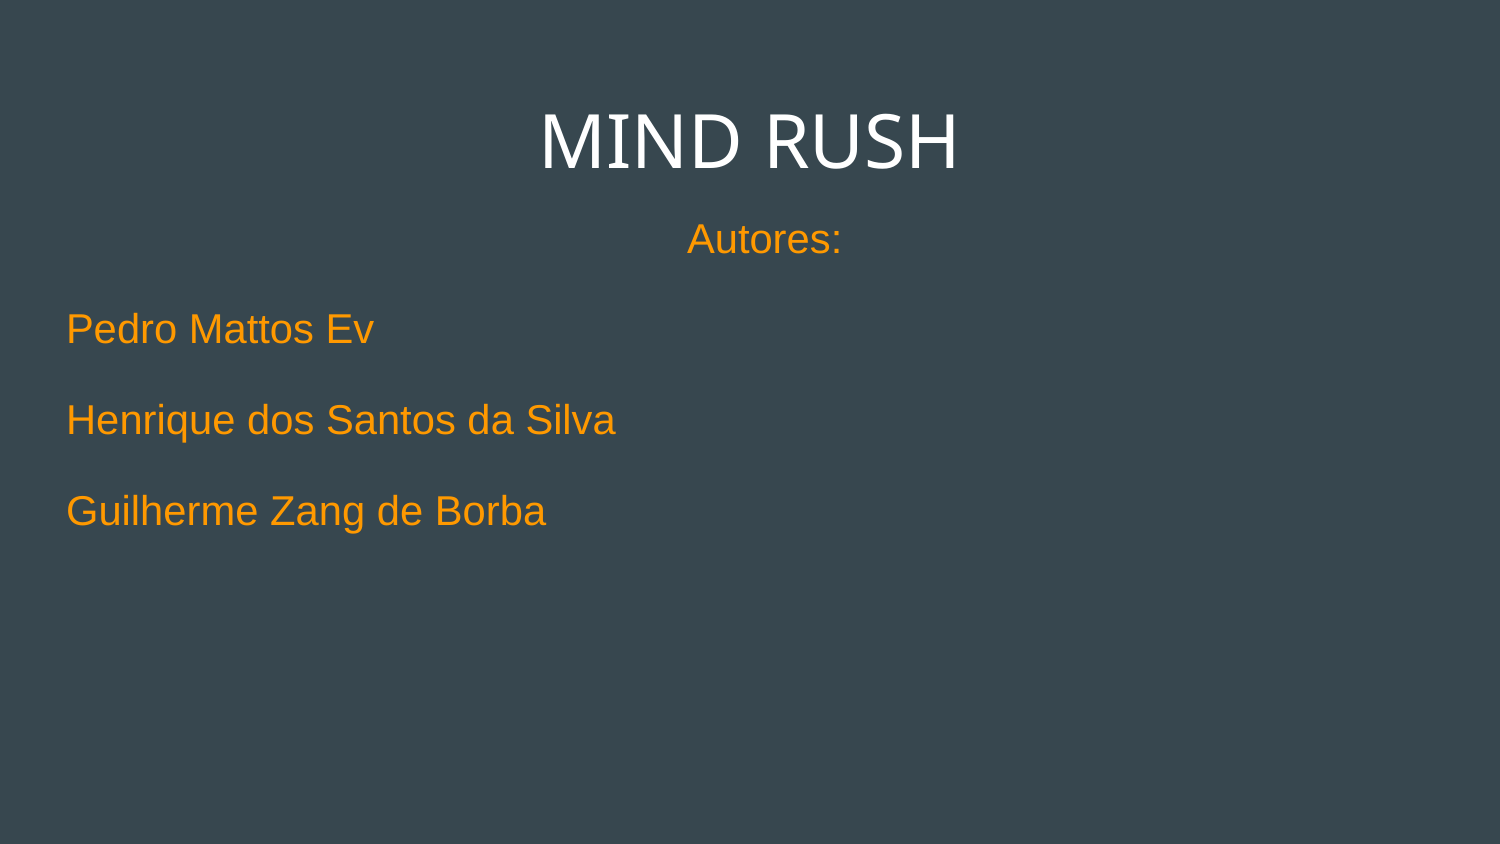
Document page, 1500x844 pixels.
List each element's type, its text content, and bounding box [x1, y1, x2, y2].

title MIND RUSH [437, 78, 1063, 189]
list Autores: Pedro Mattos Ev Henrique dos Santos da Silva Guilherme Zang de Borba [51, 189, 1449, 750]
